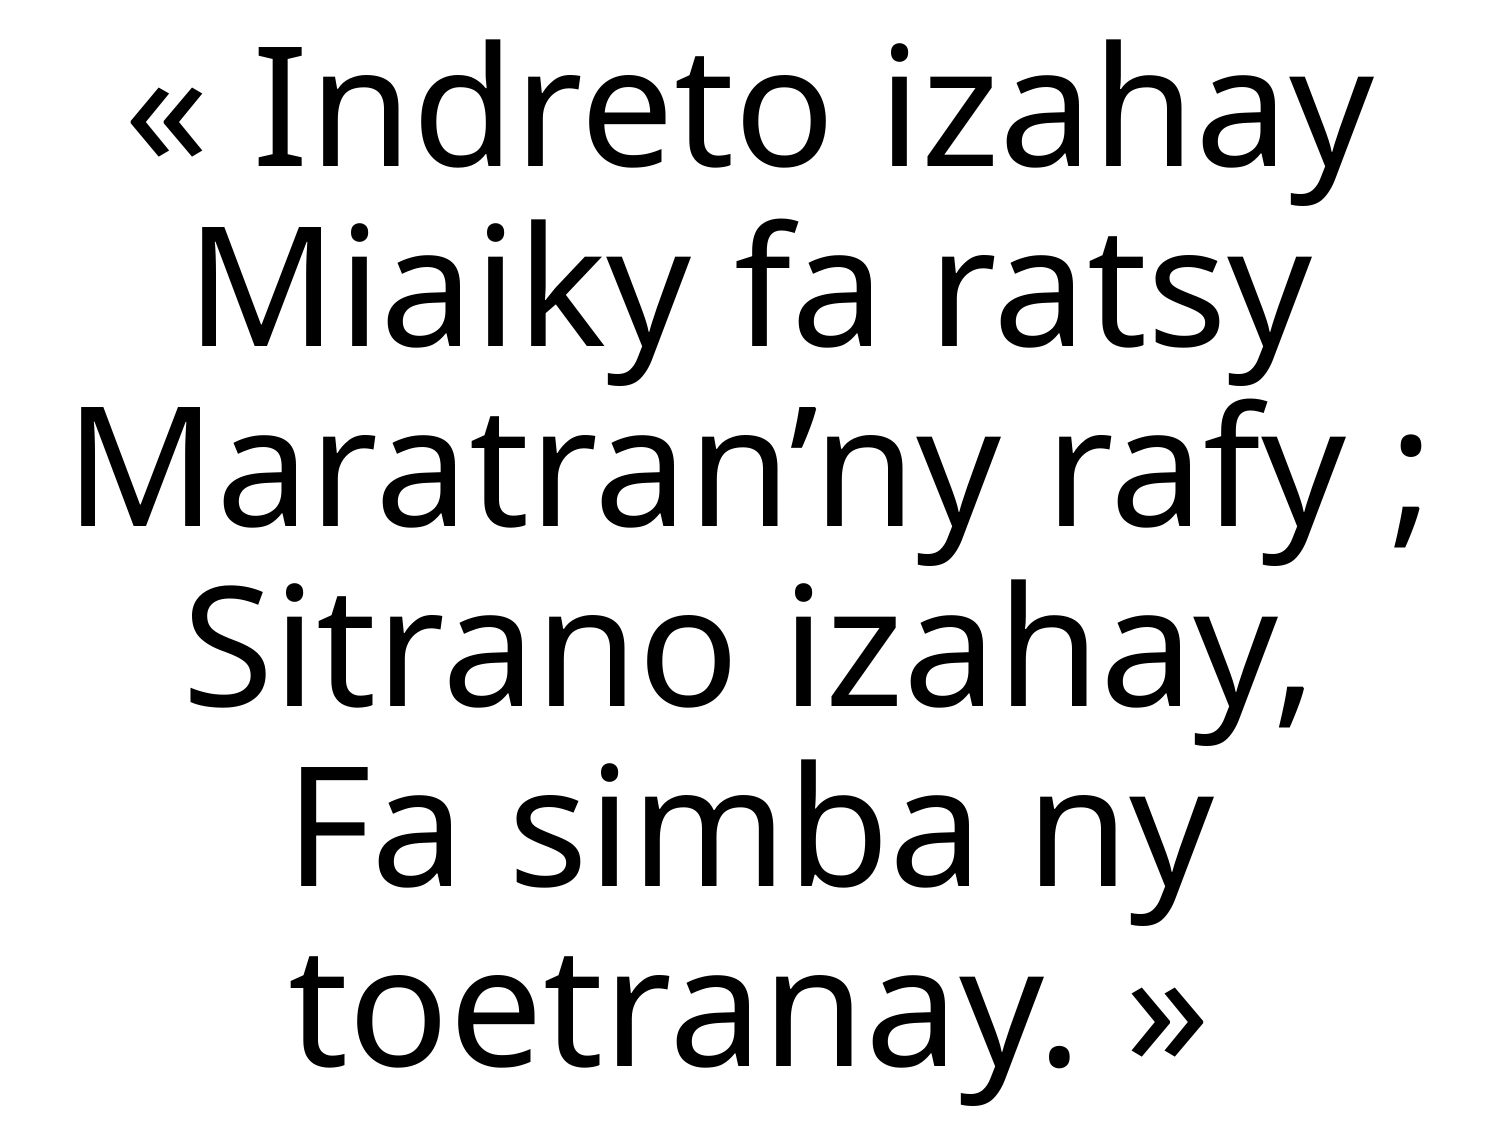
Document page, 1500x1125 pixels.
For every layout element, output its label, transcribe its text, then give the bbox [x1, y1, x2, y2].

title « Indreto izahay Miaiky fa ratsy Maratran’ny rafy ; Sitrano izahay, Fa simba ny toetranay. » [0, 453, 1500, 672]
